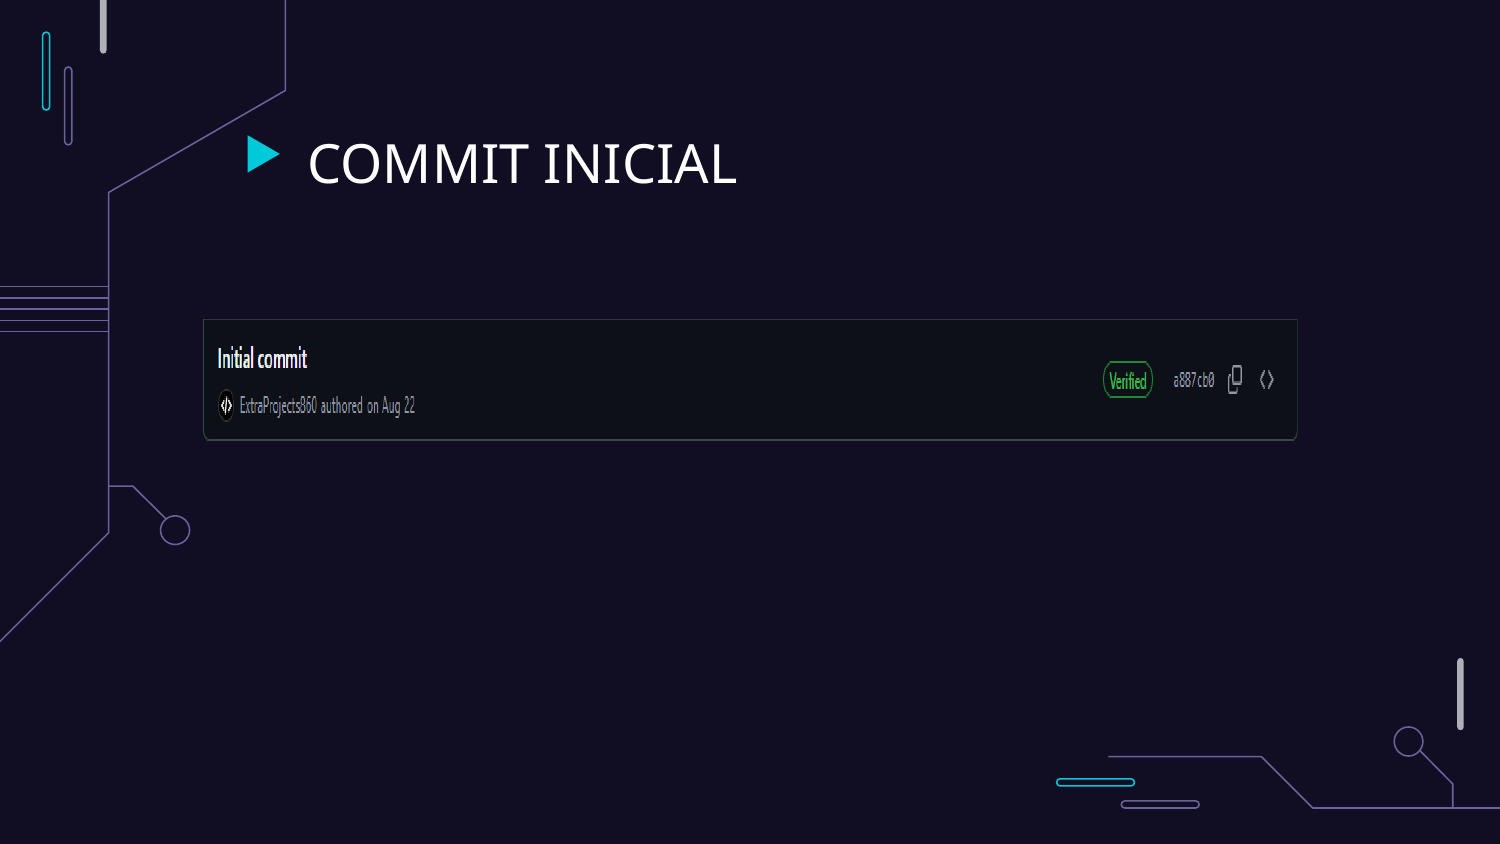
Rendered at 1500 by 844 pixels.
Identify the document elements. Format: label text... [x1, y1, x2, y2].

text_box [247, 135, 280, 173]
picture [201, 319, 1299, 442]
title COMMIT INICIAL [292, 116, 768, 210]
